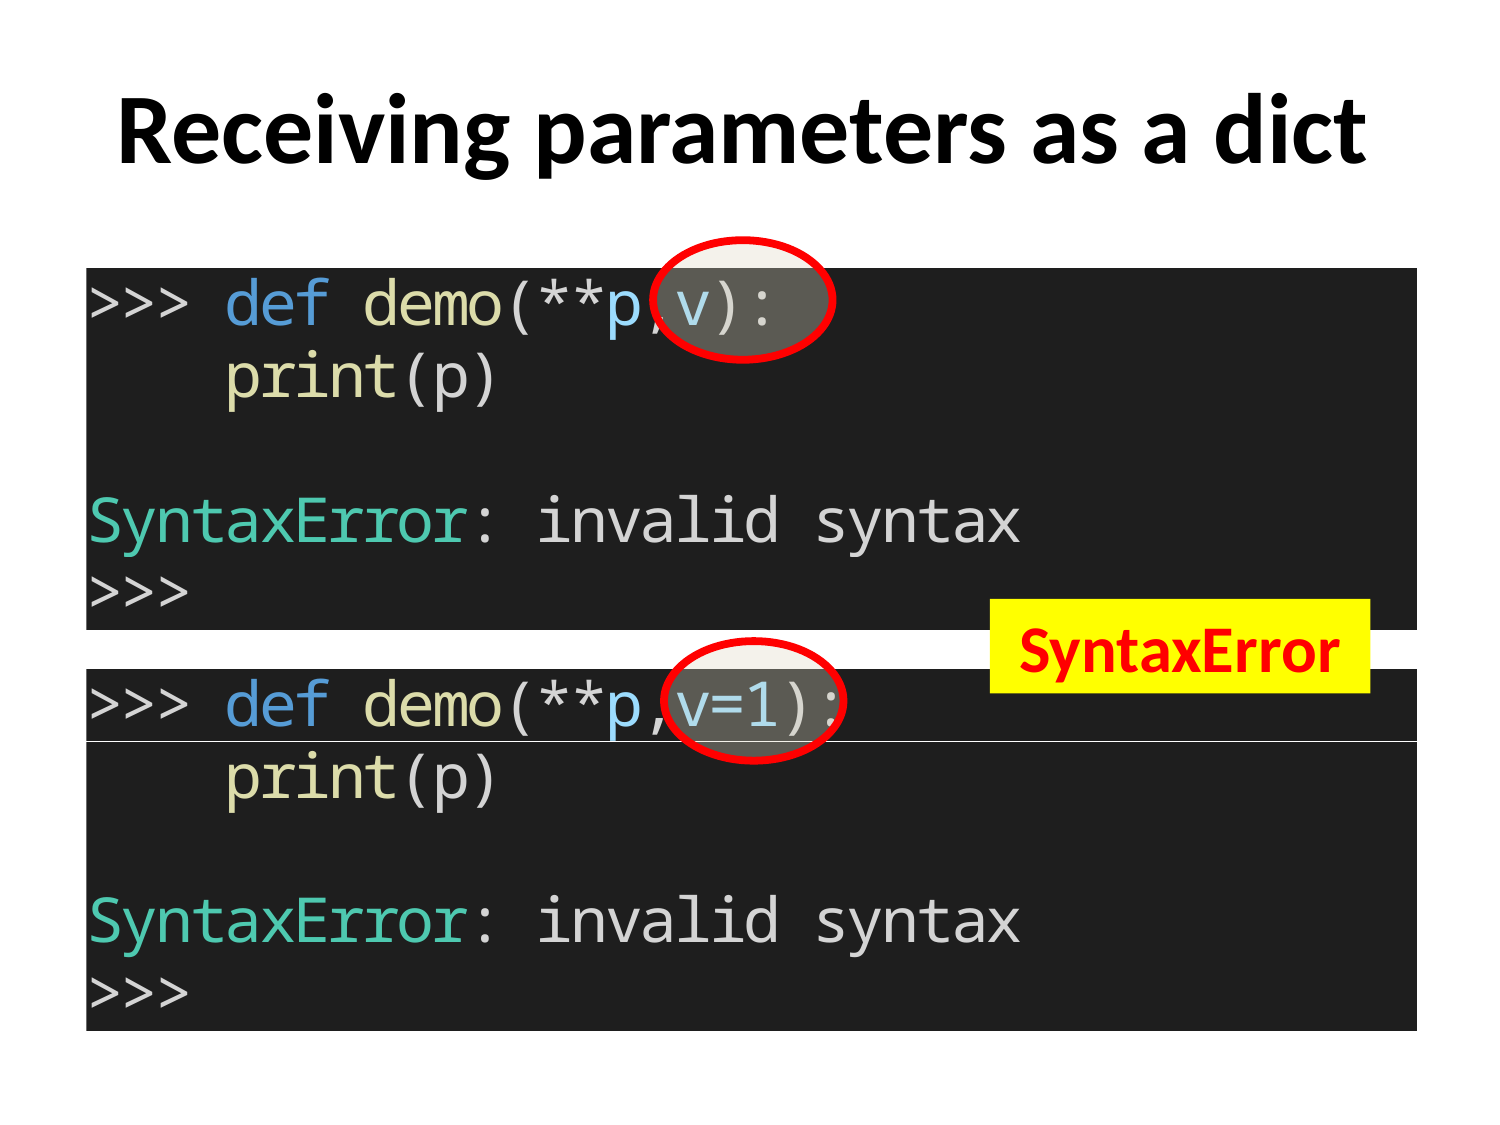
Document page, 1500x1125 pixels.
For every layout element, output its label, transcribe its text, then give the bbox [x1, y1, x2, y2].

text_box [86, 267, 1422, 668]
title Receiving parameters as a dict [28, 14, 1457, 232]
text_box [666, 238, 820, 266]
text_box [86, 668, 1422, 1125]
